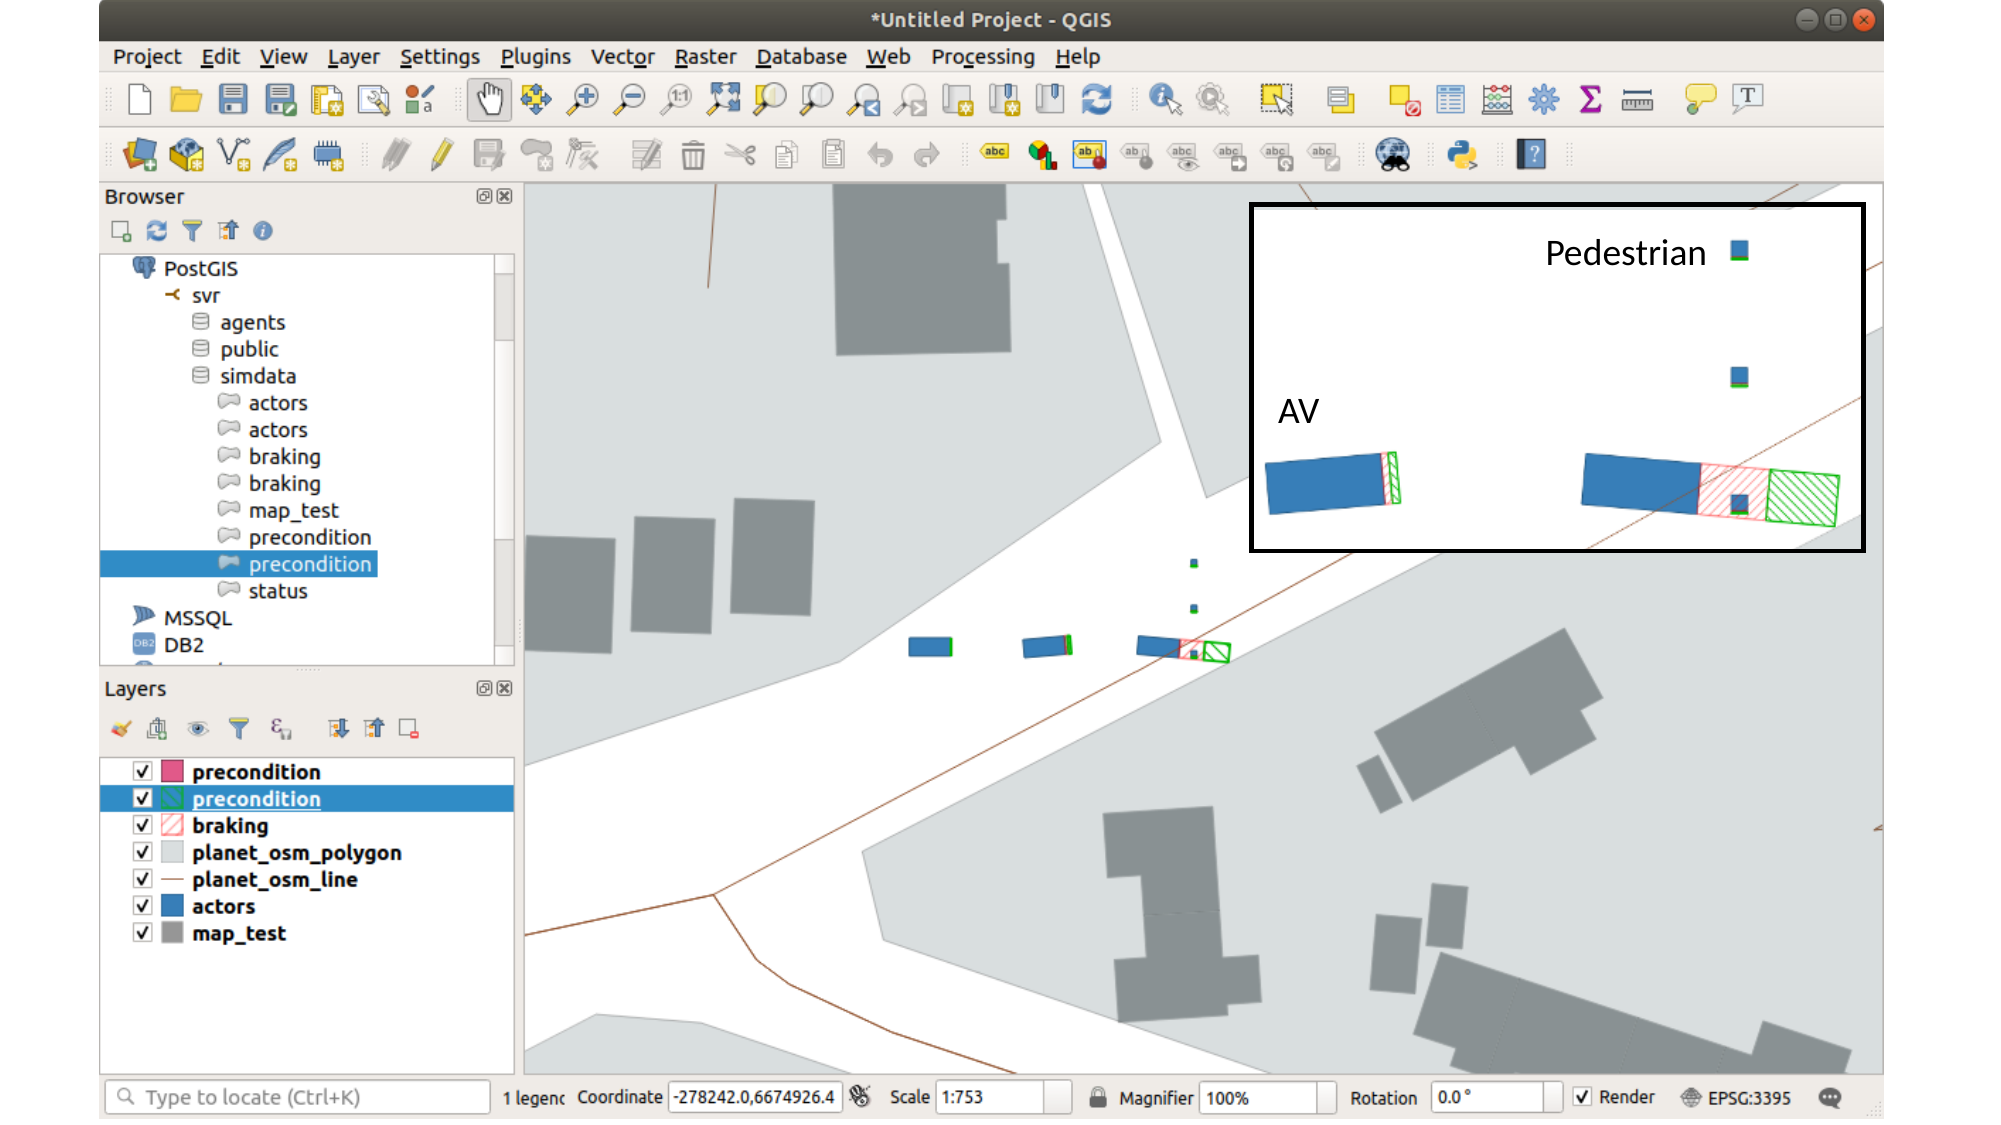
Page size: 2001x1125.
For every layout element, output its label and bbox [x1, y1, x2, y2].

text_box [1250, 204, 1864, 552]
picture [99, 0, 1884, 1119]
